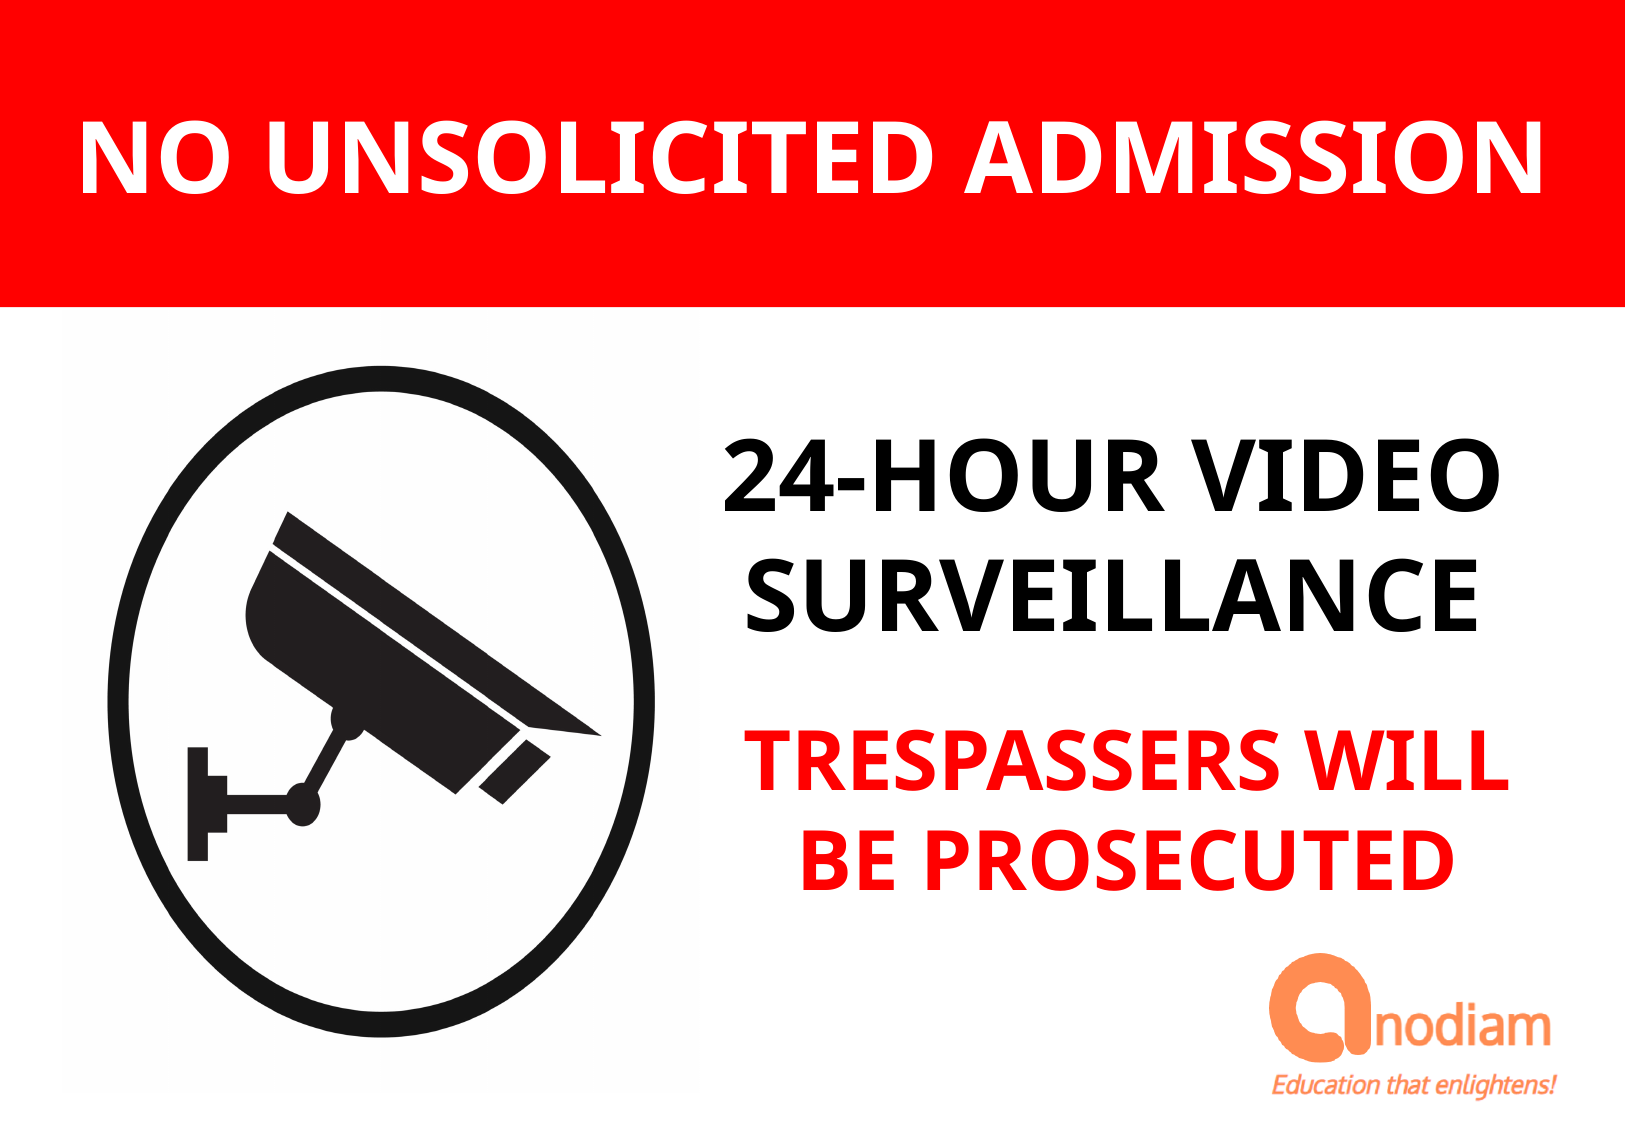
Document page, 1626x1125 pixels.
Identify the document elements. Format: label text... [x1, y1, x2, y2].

text_box 24-HOUR VIDEO SURVEILLANCE [700, 403, 1556, 659]
picture [62, 310, 700, 1093]
text_box NO UNSOLICITED ADMISSION [0, 0, 1625, 308]
picture [1255, 953, 1566, 1107]
text_box TRESPASSERS WILL BE PROSECUTED [700, 699, 1570, 915]
